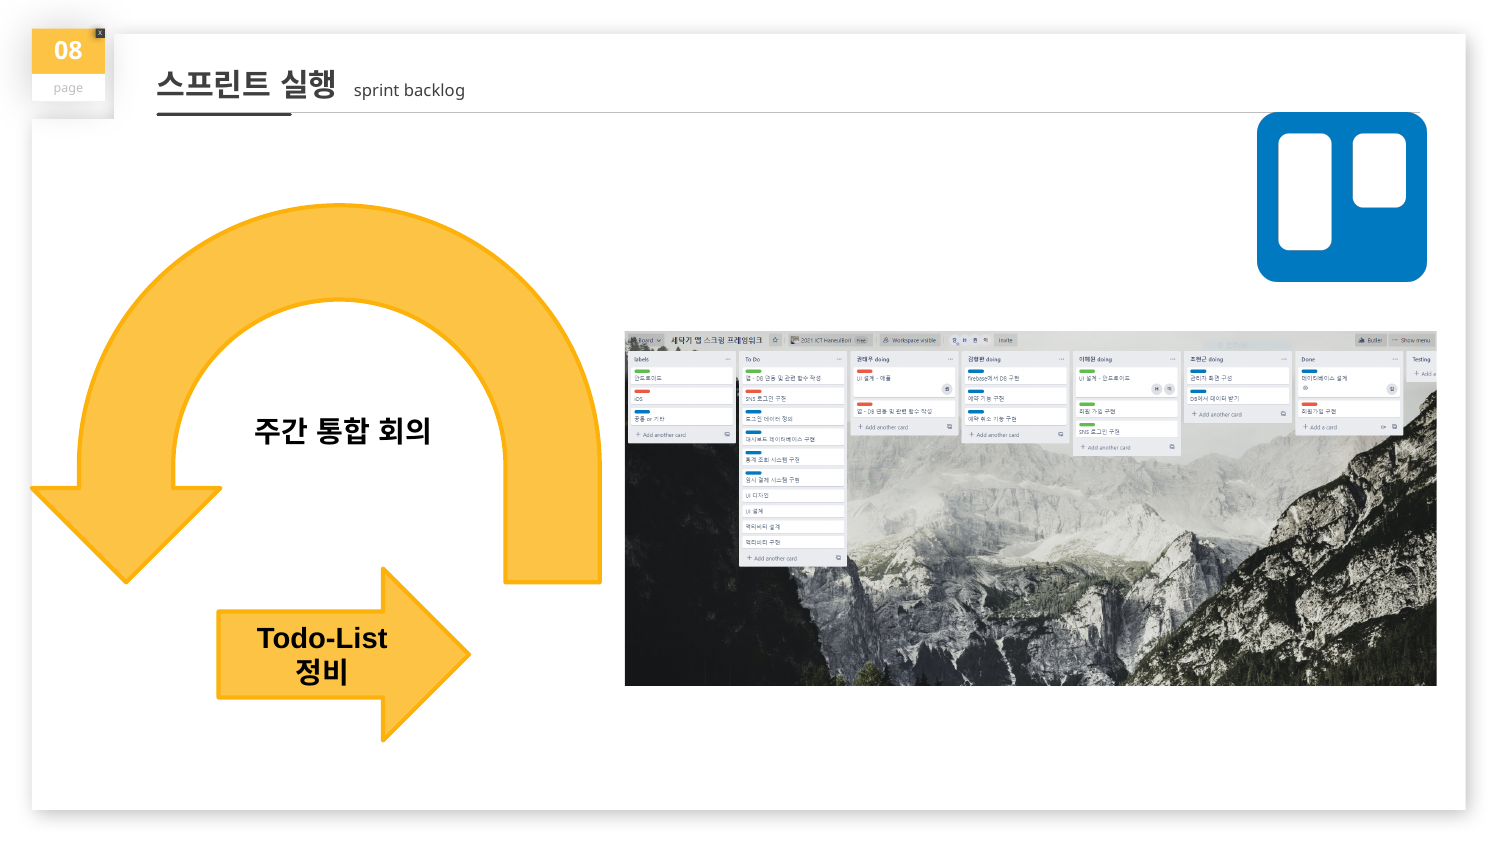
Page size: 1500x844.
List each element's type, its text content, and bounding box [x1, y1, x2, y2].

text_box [31, 205, 600, 741]
text_box [31, 33, 1466, 810]
text_box 스프린트 실행 sprint backlog [145, 40, 896, 108]
picture [624, 330, 1437, 687]
picture [1257, 112, 1427, 282]
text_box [31, 28, 106, 102]
